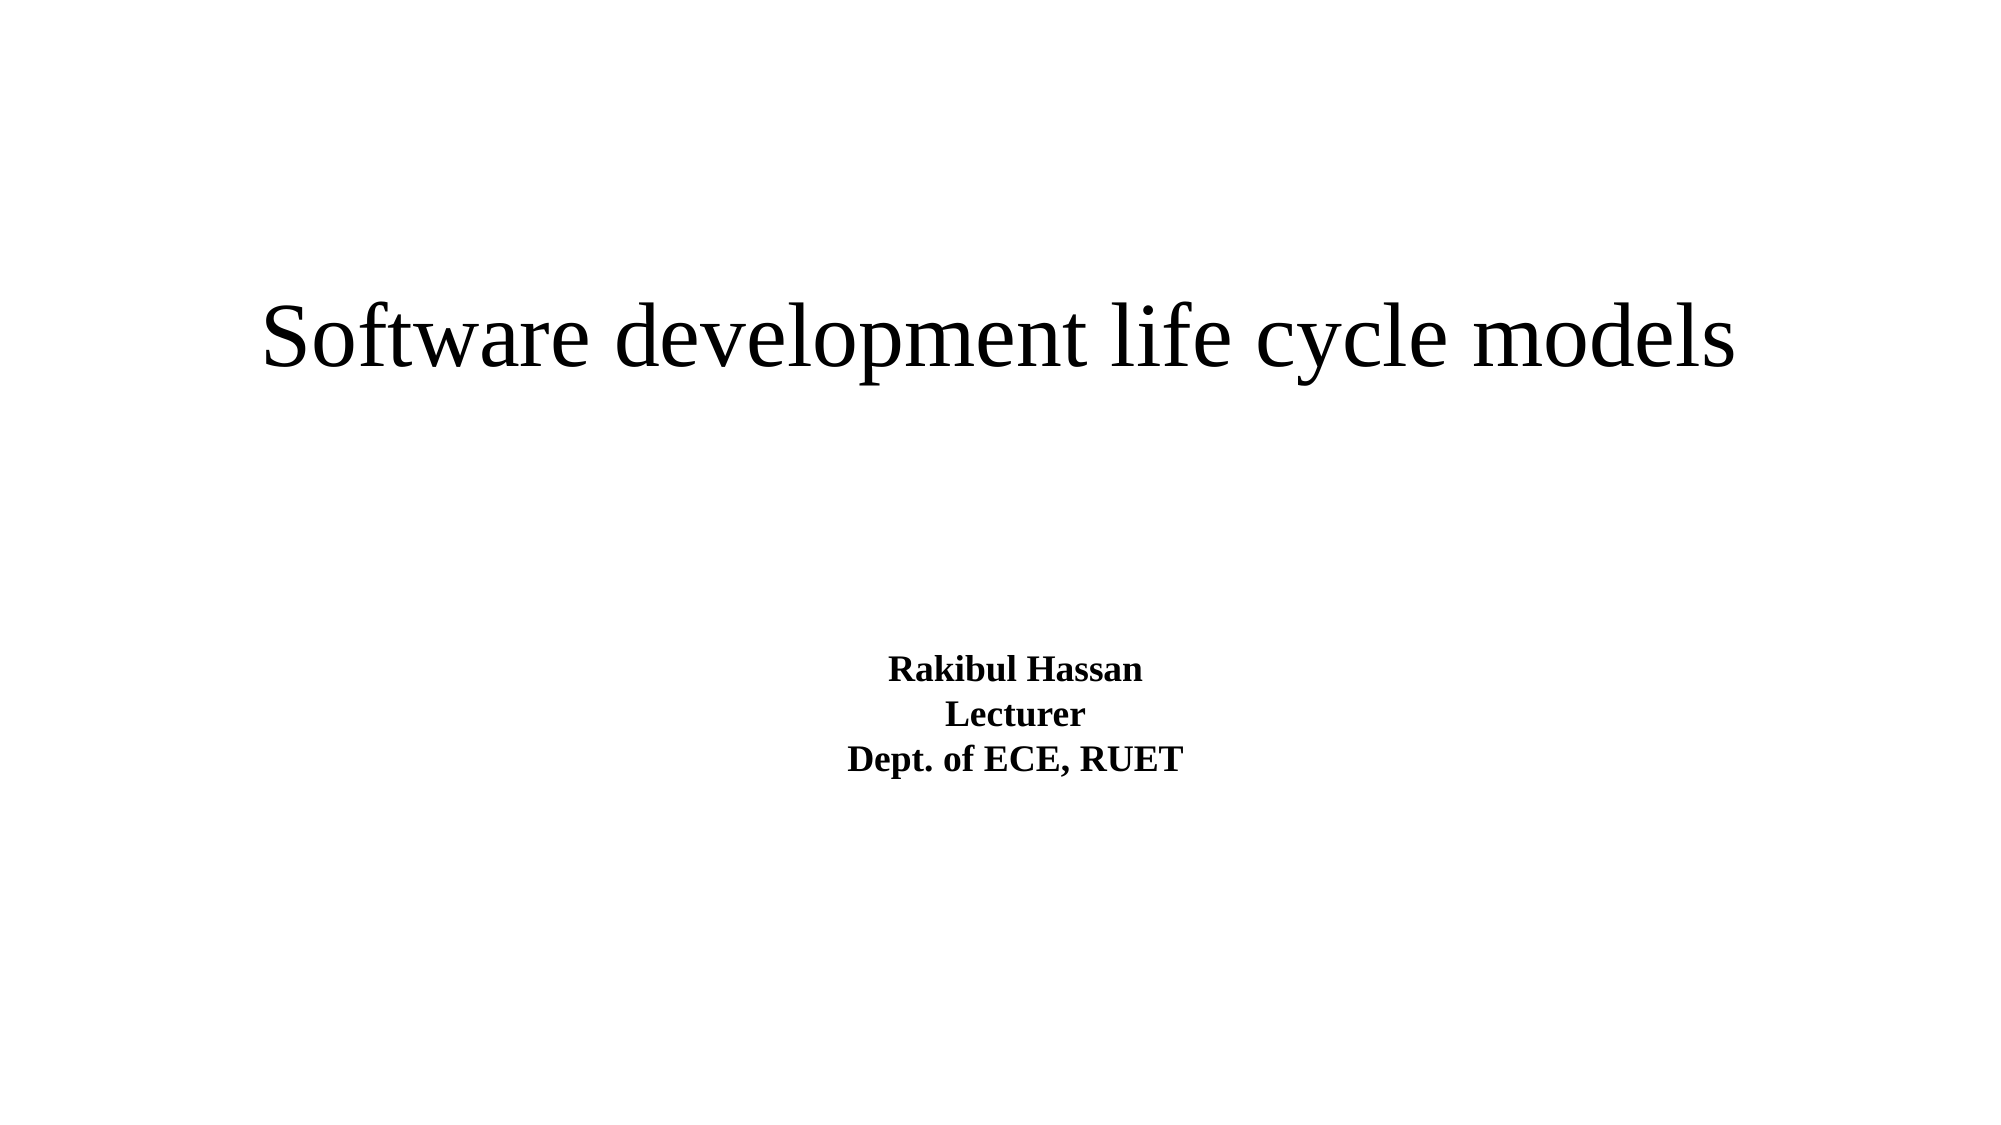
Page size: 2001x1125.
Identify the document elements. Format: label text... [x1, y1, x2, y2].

text_box Rakibul Hassan Lecturer Dept. of ECE, RUET [832, 636, 1199, 787]
title Software development life cycle models [137, 228, 1863, 446]
